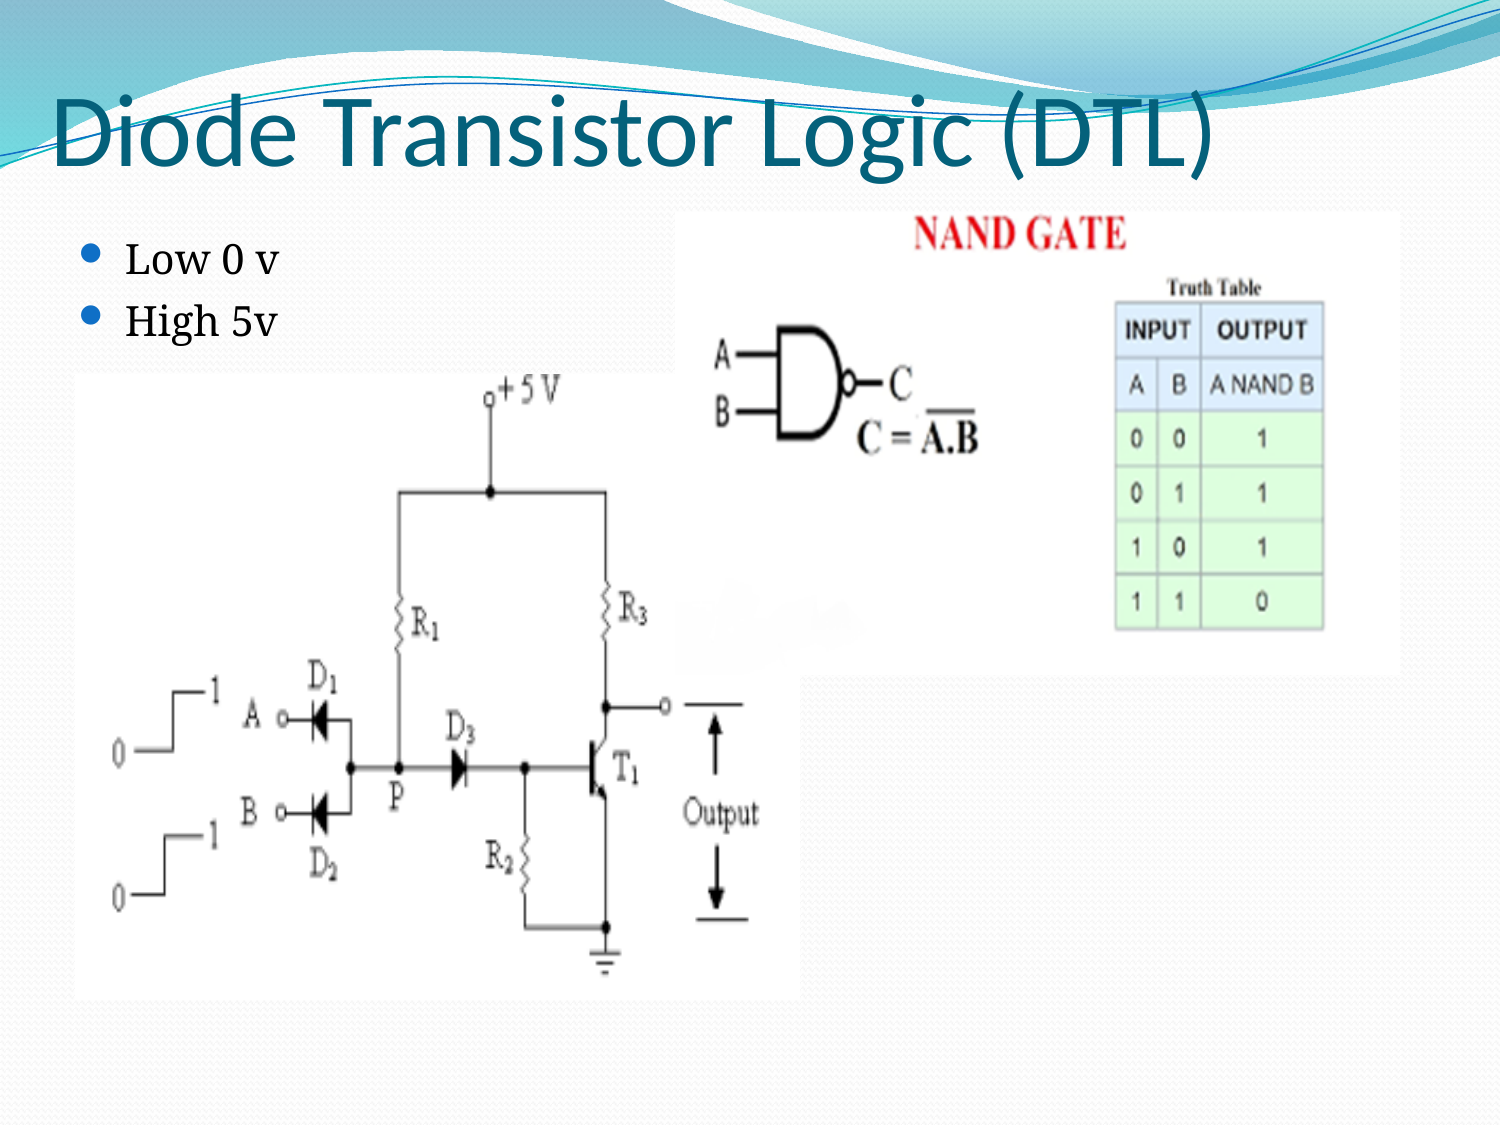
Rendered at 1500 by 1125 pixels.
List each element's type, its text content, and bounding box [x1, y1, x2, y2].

table_cell 0 [67, 376, 74, 475]
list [74, 374, 801, 1001]
picture [674, 212, 1401, 676]
text_box Low 0 v High 5v [50, 224, 450, 475]
title Diode Transistor Logic (DTL) [50, 0, 1400, 188]
table_cell on [667, 374, 801, 687]
